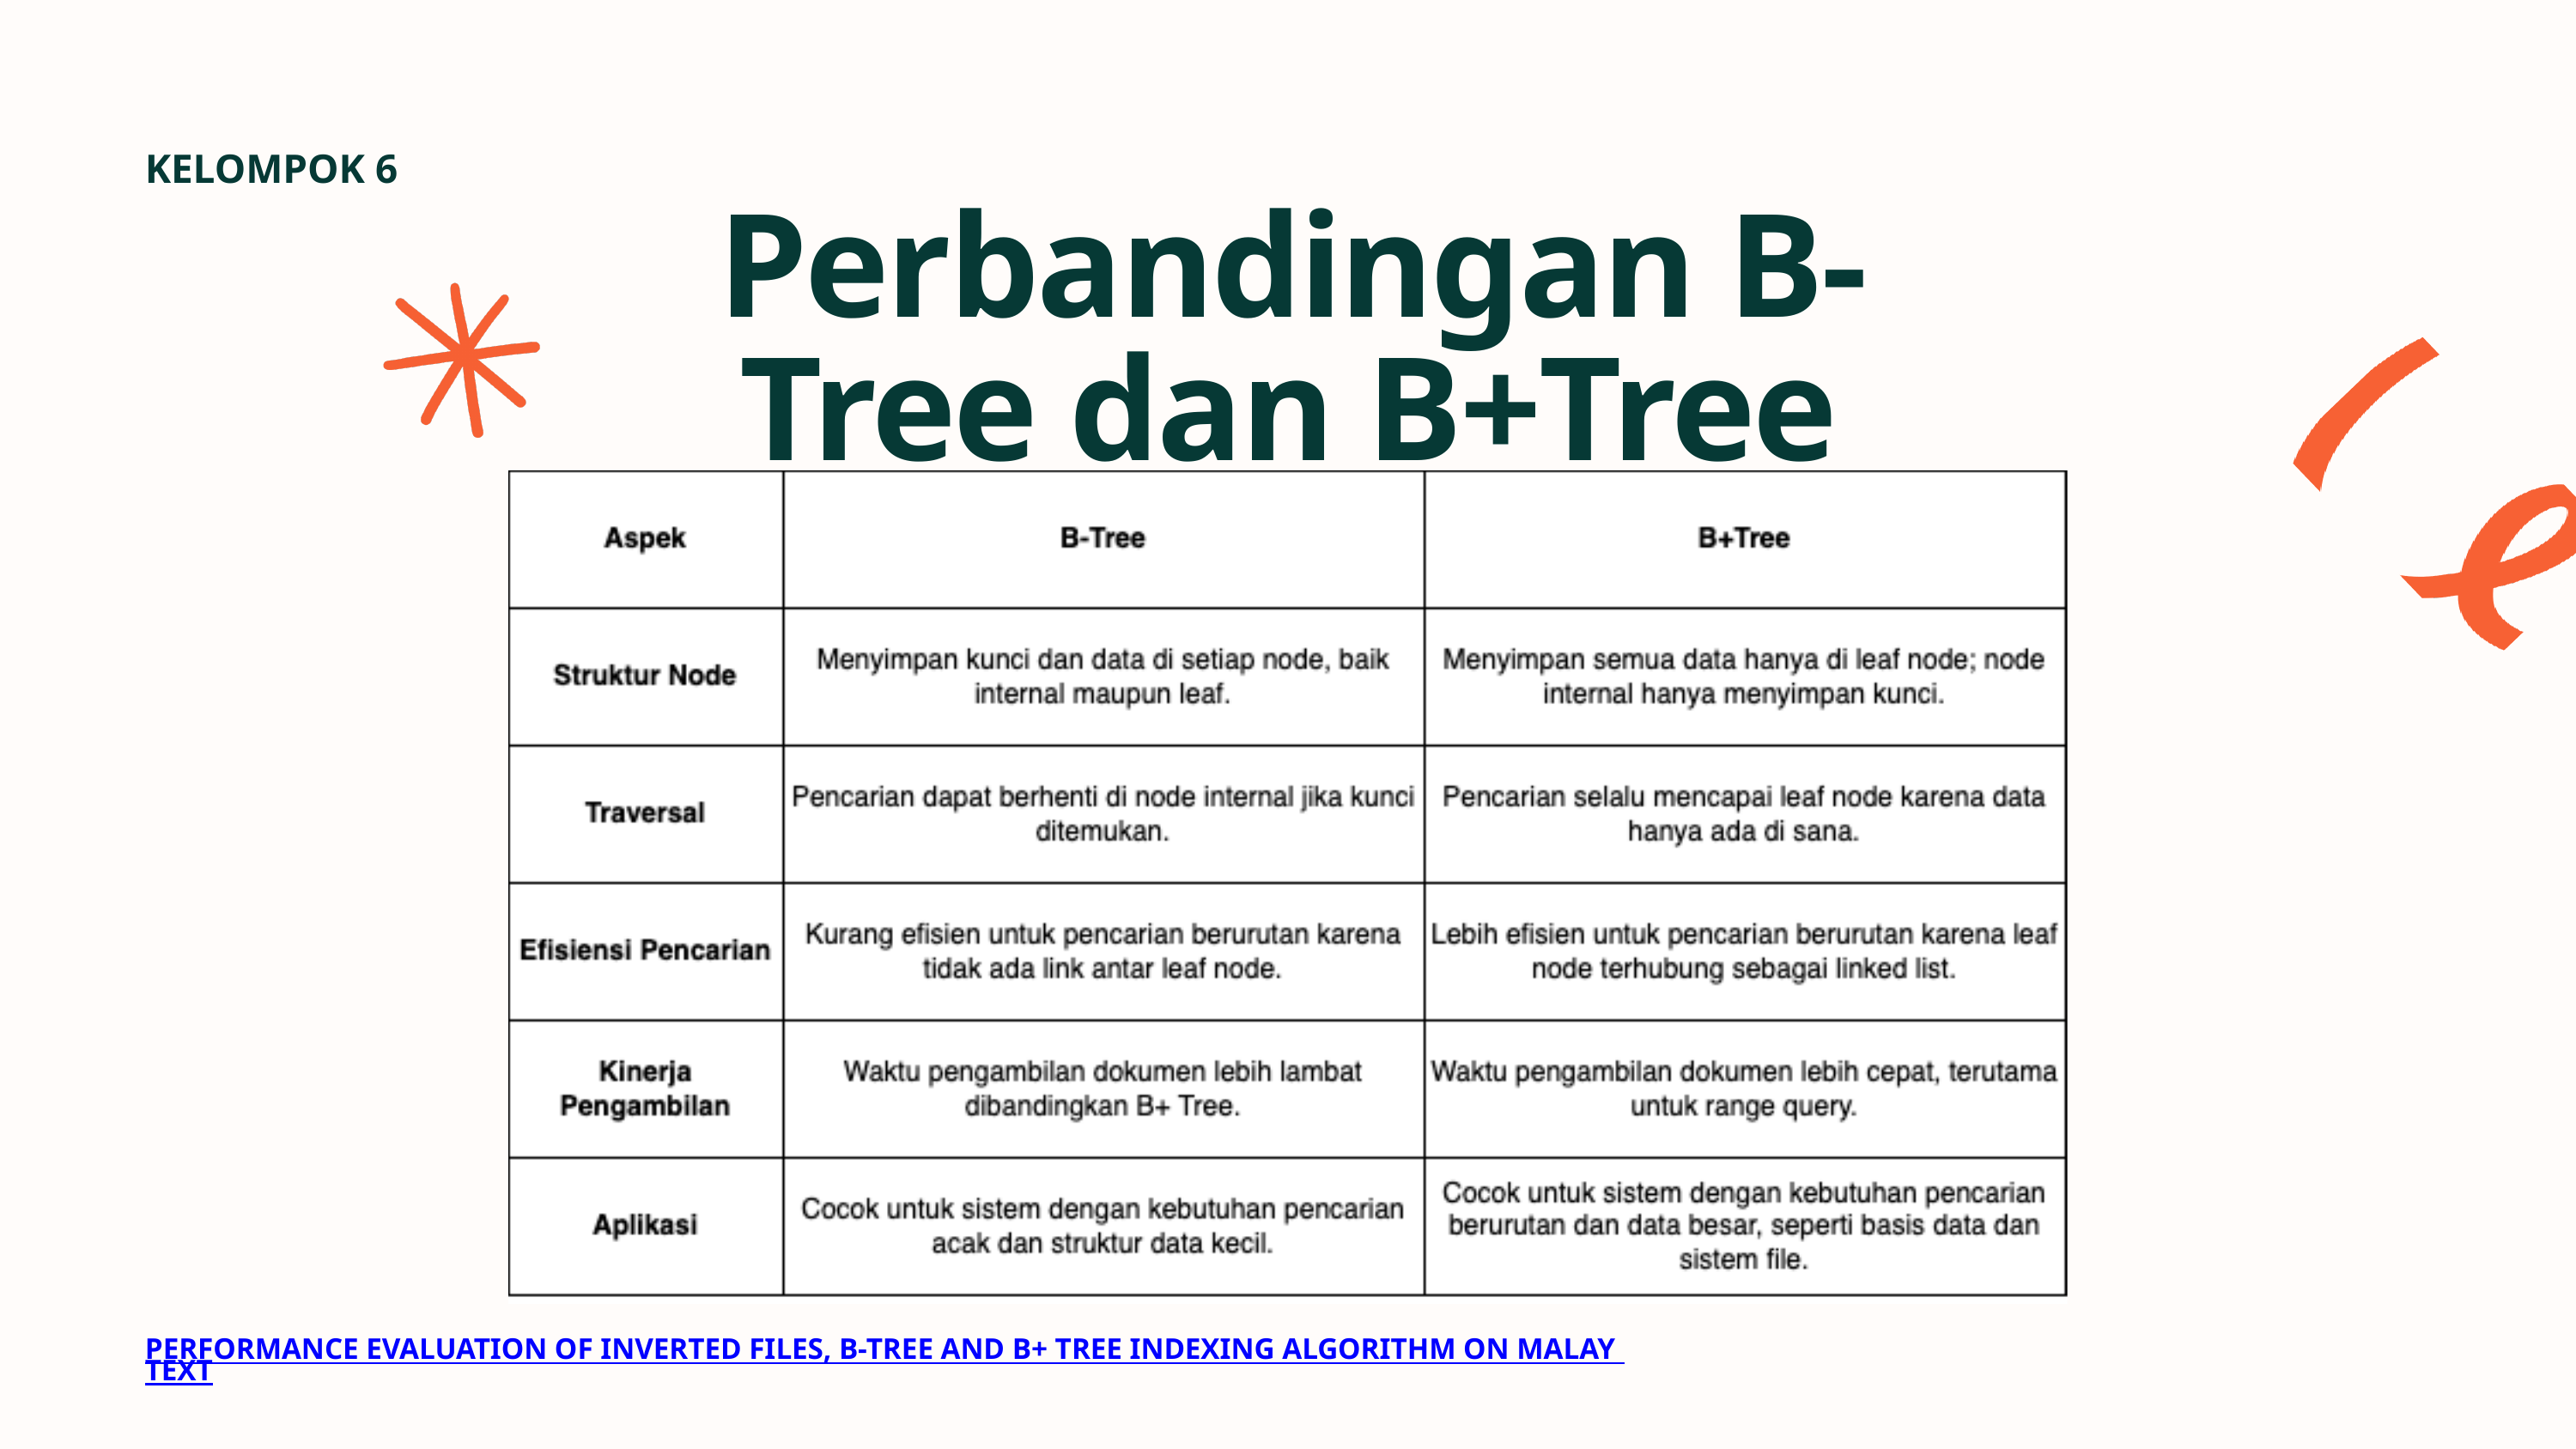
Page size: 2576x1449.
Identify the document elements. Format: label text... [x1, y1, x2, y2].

text_box KELOMPOK 6 [144, 147, 672, 191]
text_box [2283, 328, 2576, 667]
text_box Perbandingan B-Tree dan B+Tree [581, 203, 1996, 490]
text_box [508, 470, 2068, 1304]
text_box PERFORMANCE EVALUATION OF INVERTED FILES, B-TREE AND B+ TREE INDEXING ALGORITHM ON MALAY TEXT [144, 1338, 1636, 1402]
text_box [383, 282, 542, 440]
